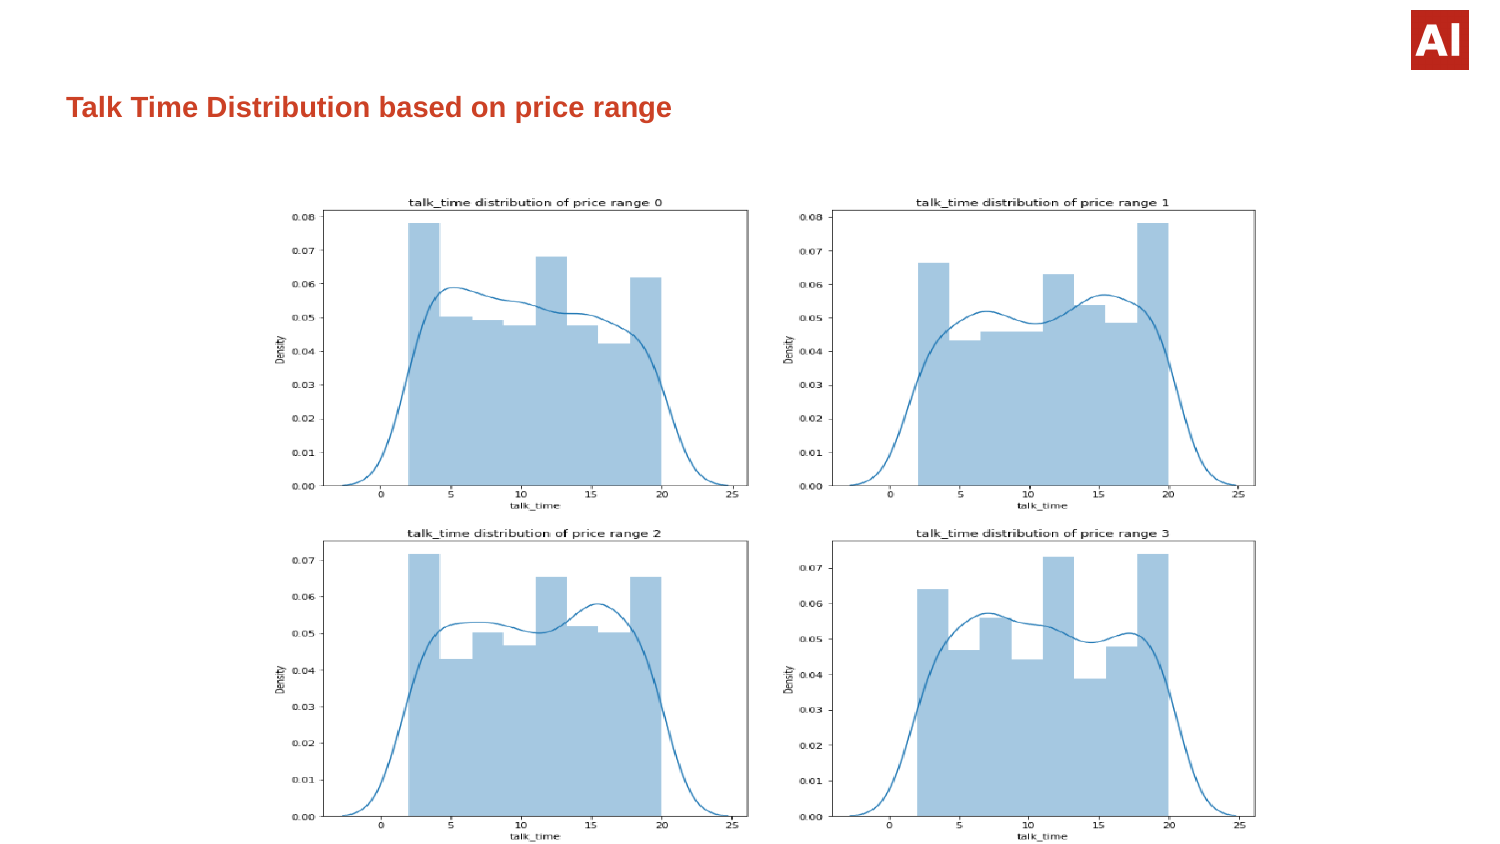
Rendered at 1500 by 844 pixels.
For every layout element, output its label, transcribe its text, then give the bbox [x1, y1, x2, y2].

picture [258, 188, 1270, 844]
picture [1411, 10, 1469, 70]
title Talk Time Distribution based on price range [51, 72, 1449, 141]
